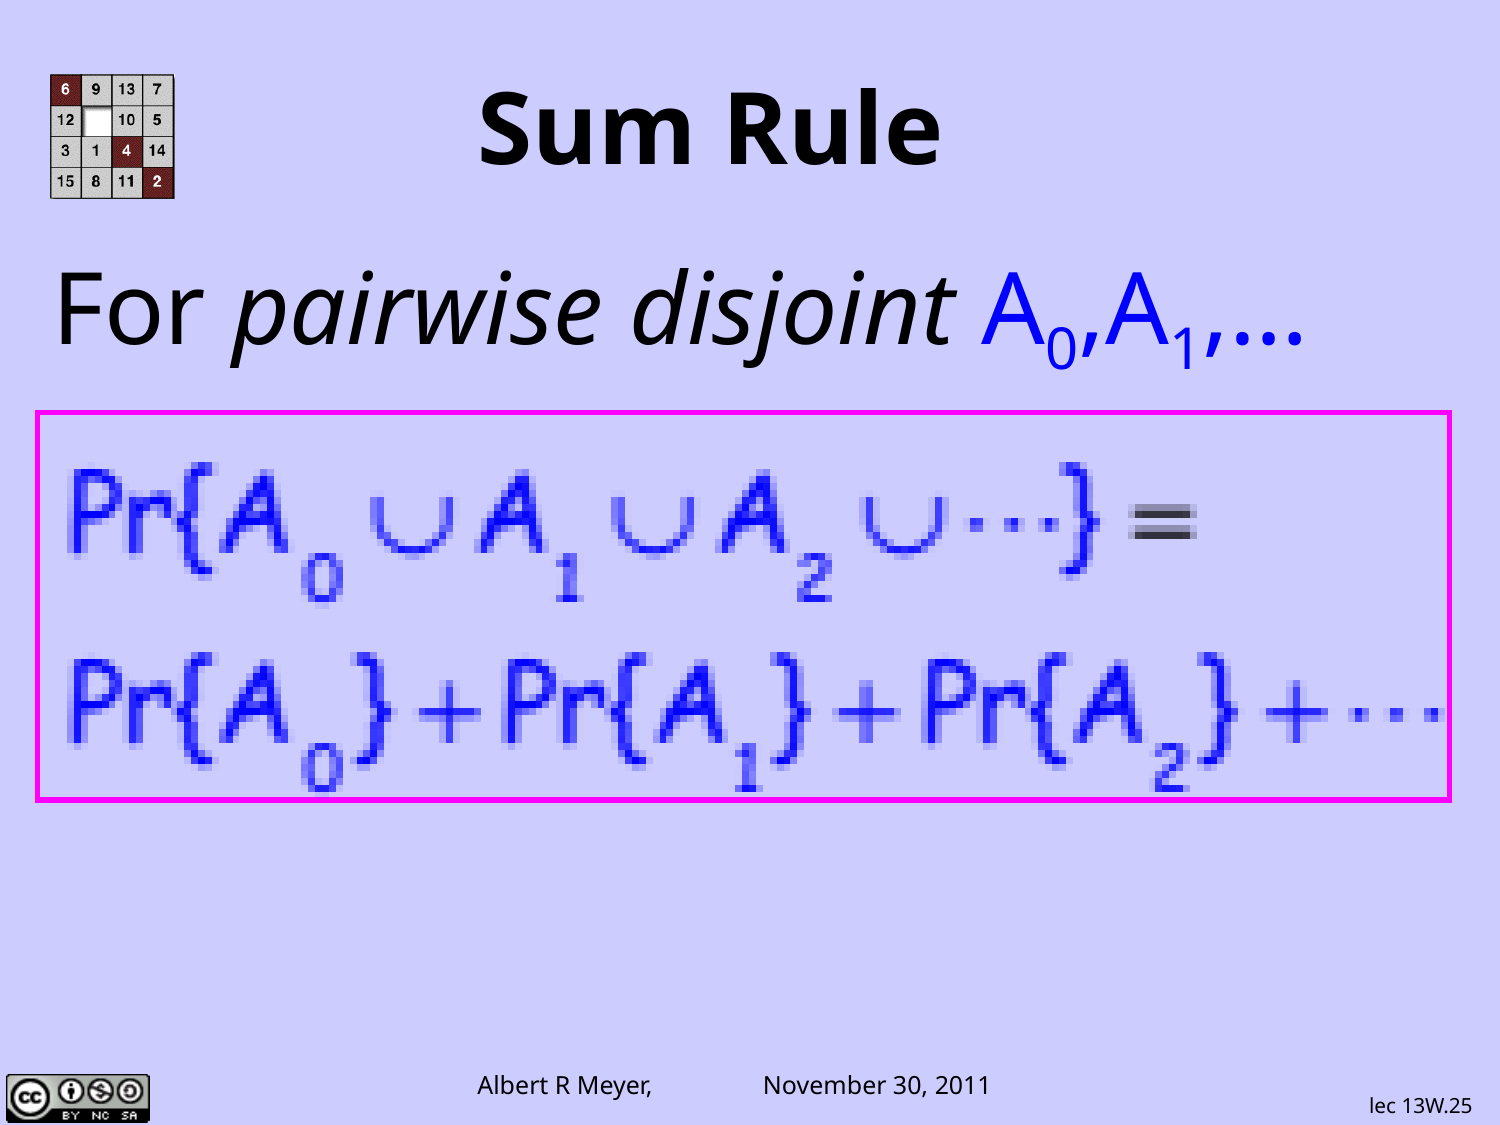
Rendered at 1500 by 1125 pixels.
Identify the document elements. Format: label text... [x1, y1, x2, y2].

text_box lec 13W.25 [1049, 1084, 1488, 1125]
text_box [54, 406, 1446, 808]
text_box [37, 412, 49, 800]
text_box For pairwise disjoint A0,A1,… [37, 237, 1438, 389]
picture [50, 74, 175, 199]
picture [6, 1074, 150, 1123]
title Sum Rule [462, 37, 1051, 213]
